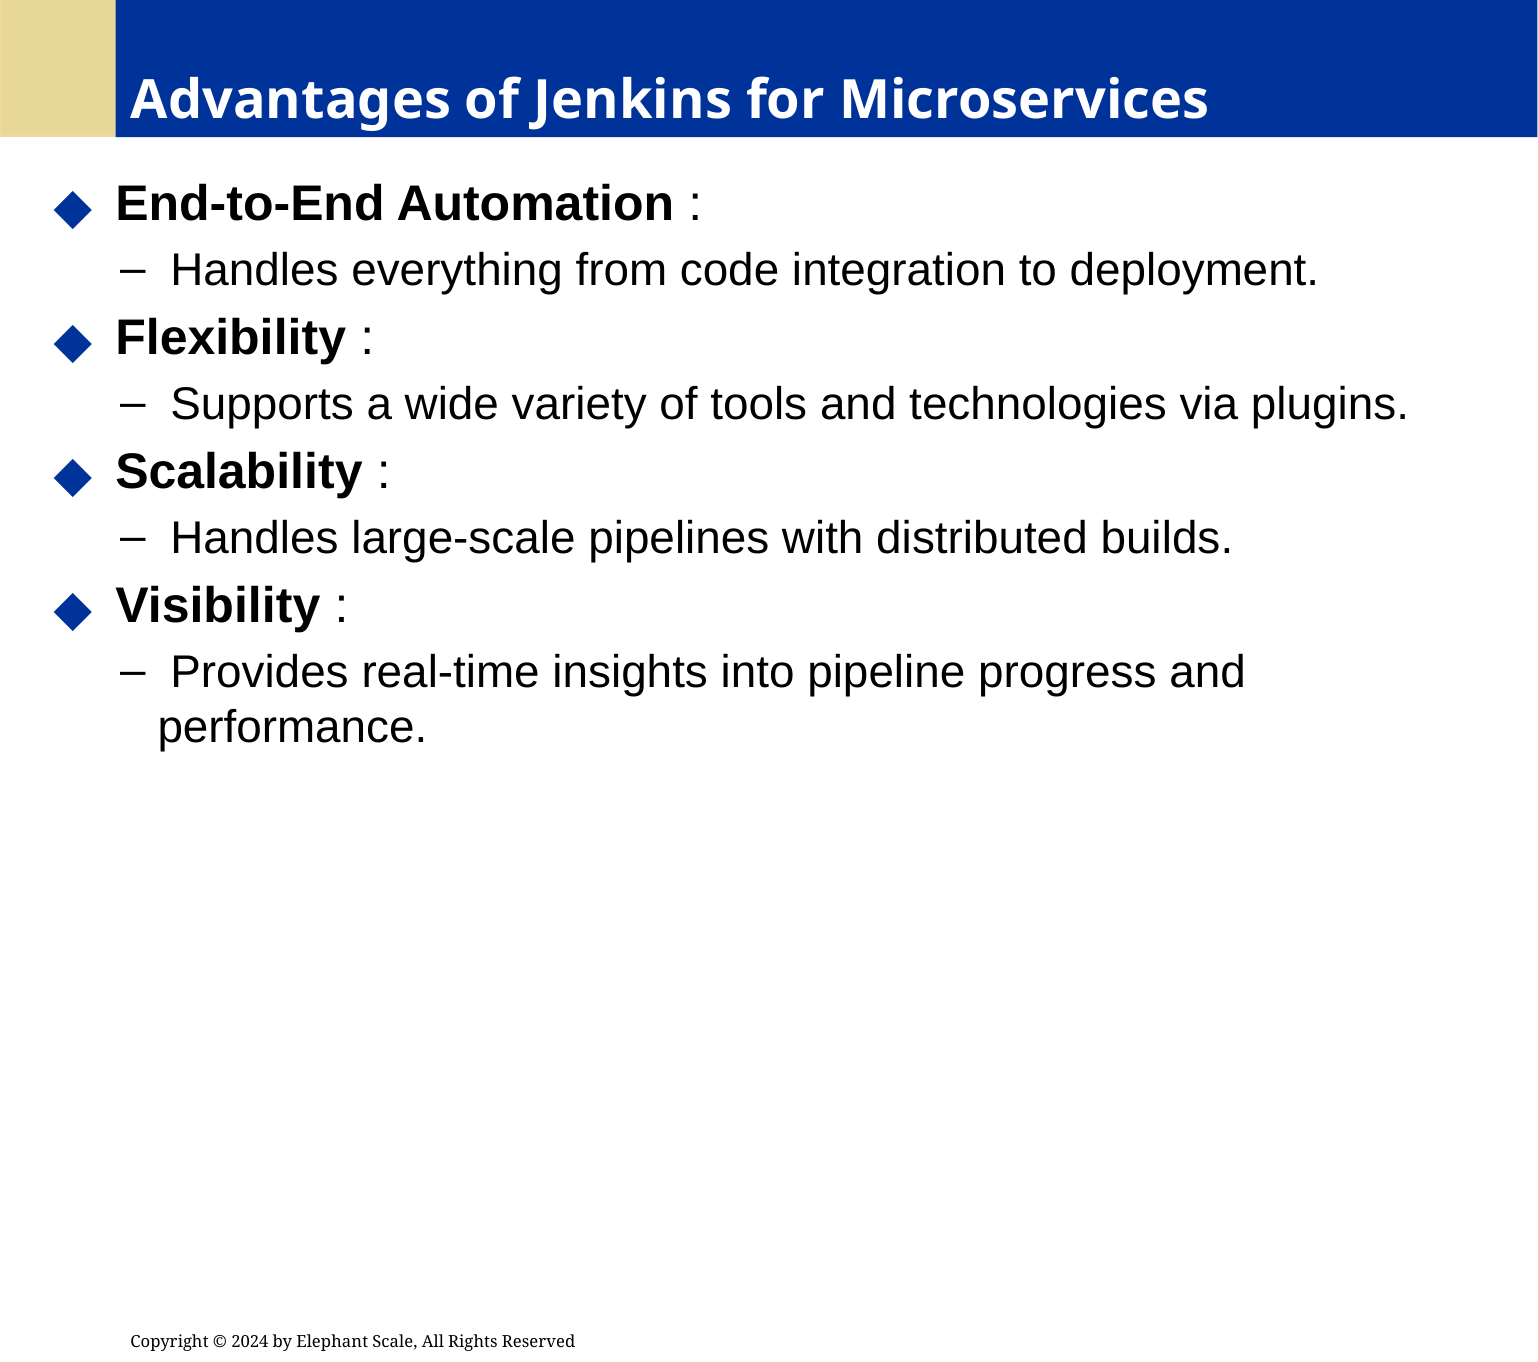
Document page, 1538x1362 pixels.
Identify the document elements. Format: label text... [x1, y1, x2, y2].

picture [0, 0, 115, 137]
title Advantages of Jenkins for Microservices [115, 0, 1538, 138]
text_box Copyright © 2024 by Elephant Scale, All Rights Reserved [115, 1322, 1538, 1358]
list End-to-End Automation : Handles everything from code integration to deployment. Flexibility : Supports a wide variety of tools and technologies via plugins. Scalability : Handles large-scale pipelines with distributed builds. Visibility : Provides real-time insights into pipeline progress and performance. [38, 163, 1499, 1284]
